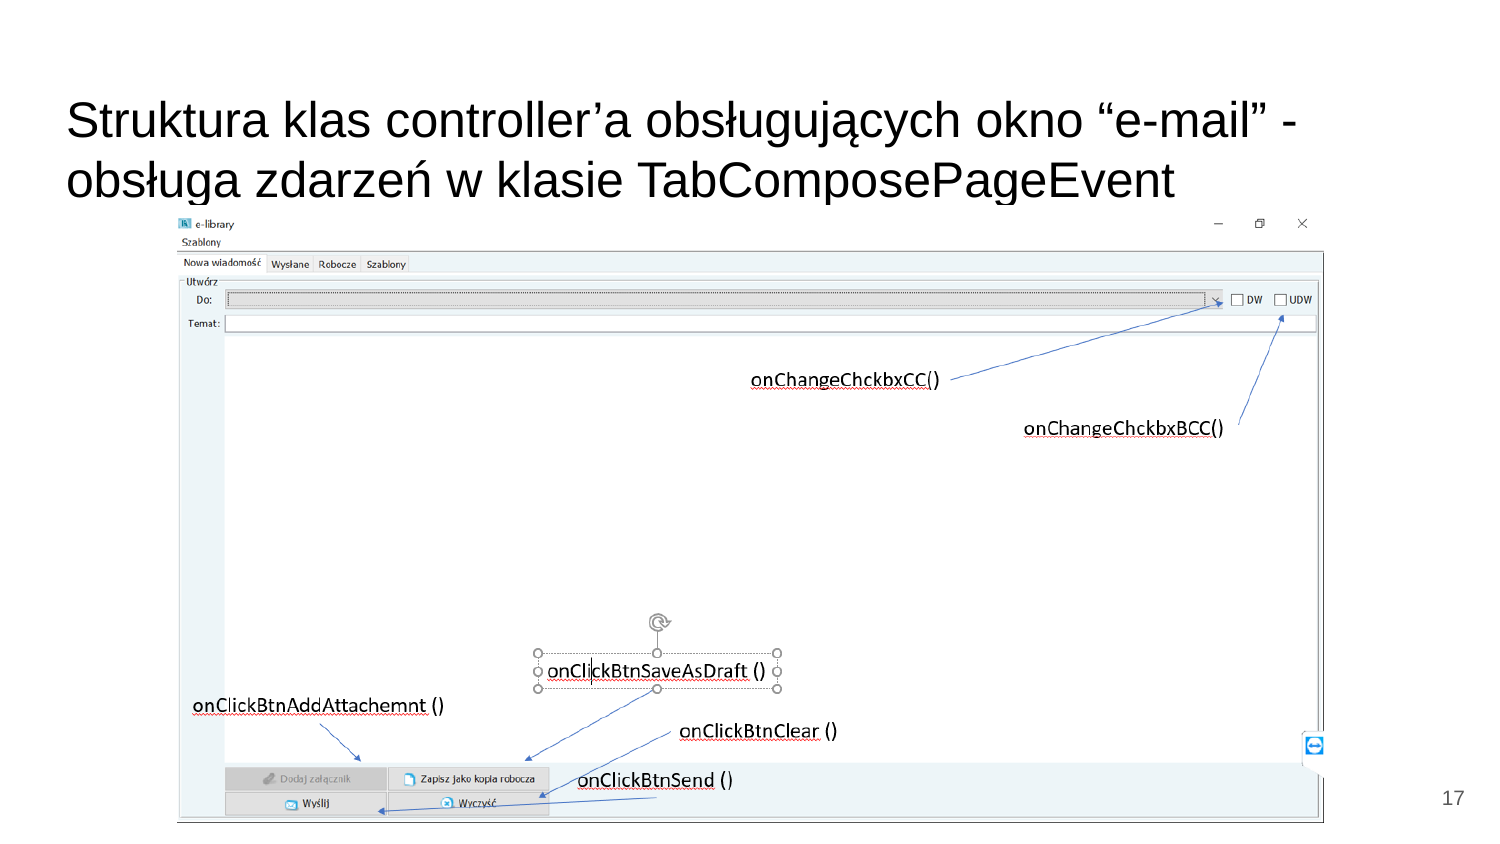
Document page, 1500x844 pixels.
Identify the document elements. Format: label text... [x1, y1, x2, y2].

slide_number 17 [1389, 764, 1480, 830]
picture [170, 204, 1330, 828]
title Struktura klas controller’a obsługujących okno “e-mail” - obsługa zdarzeń w klasie TabComposePageEvent [51, 72, 1449, 167]
